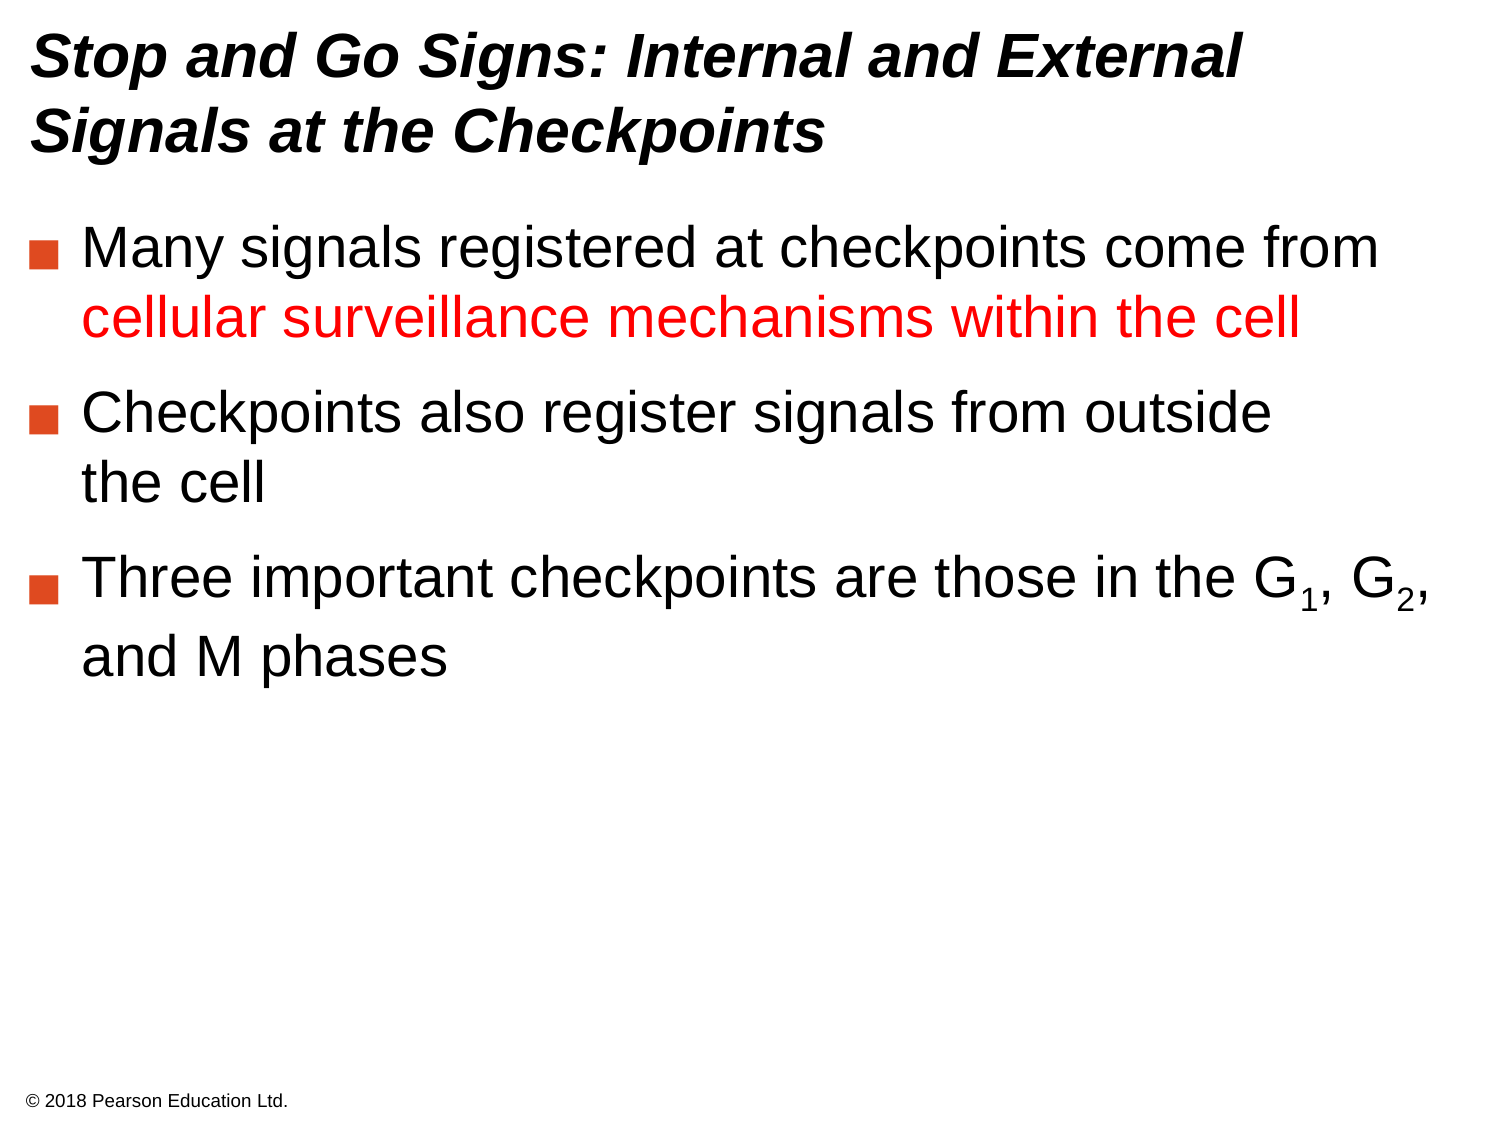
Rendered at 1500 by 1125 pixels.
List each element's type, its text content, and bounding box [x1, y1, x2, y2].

list Many signals registered at checkpoints come from cellular surveillance mechanisms within the cell Checkpoints also register signals from outside the cell Three important checkpoints are those in the G1, G2, and M phases [24, 208, 1475, 1065]
footer © 2018 Pearson Education Ltd. [10, 1080, 518, 1119]
title Stop and Go Signs: Internal and External Signals at the Checkpoints [0, 0, 1500, 182]
